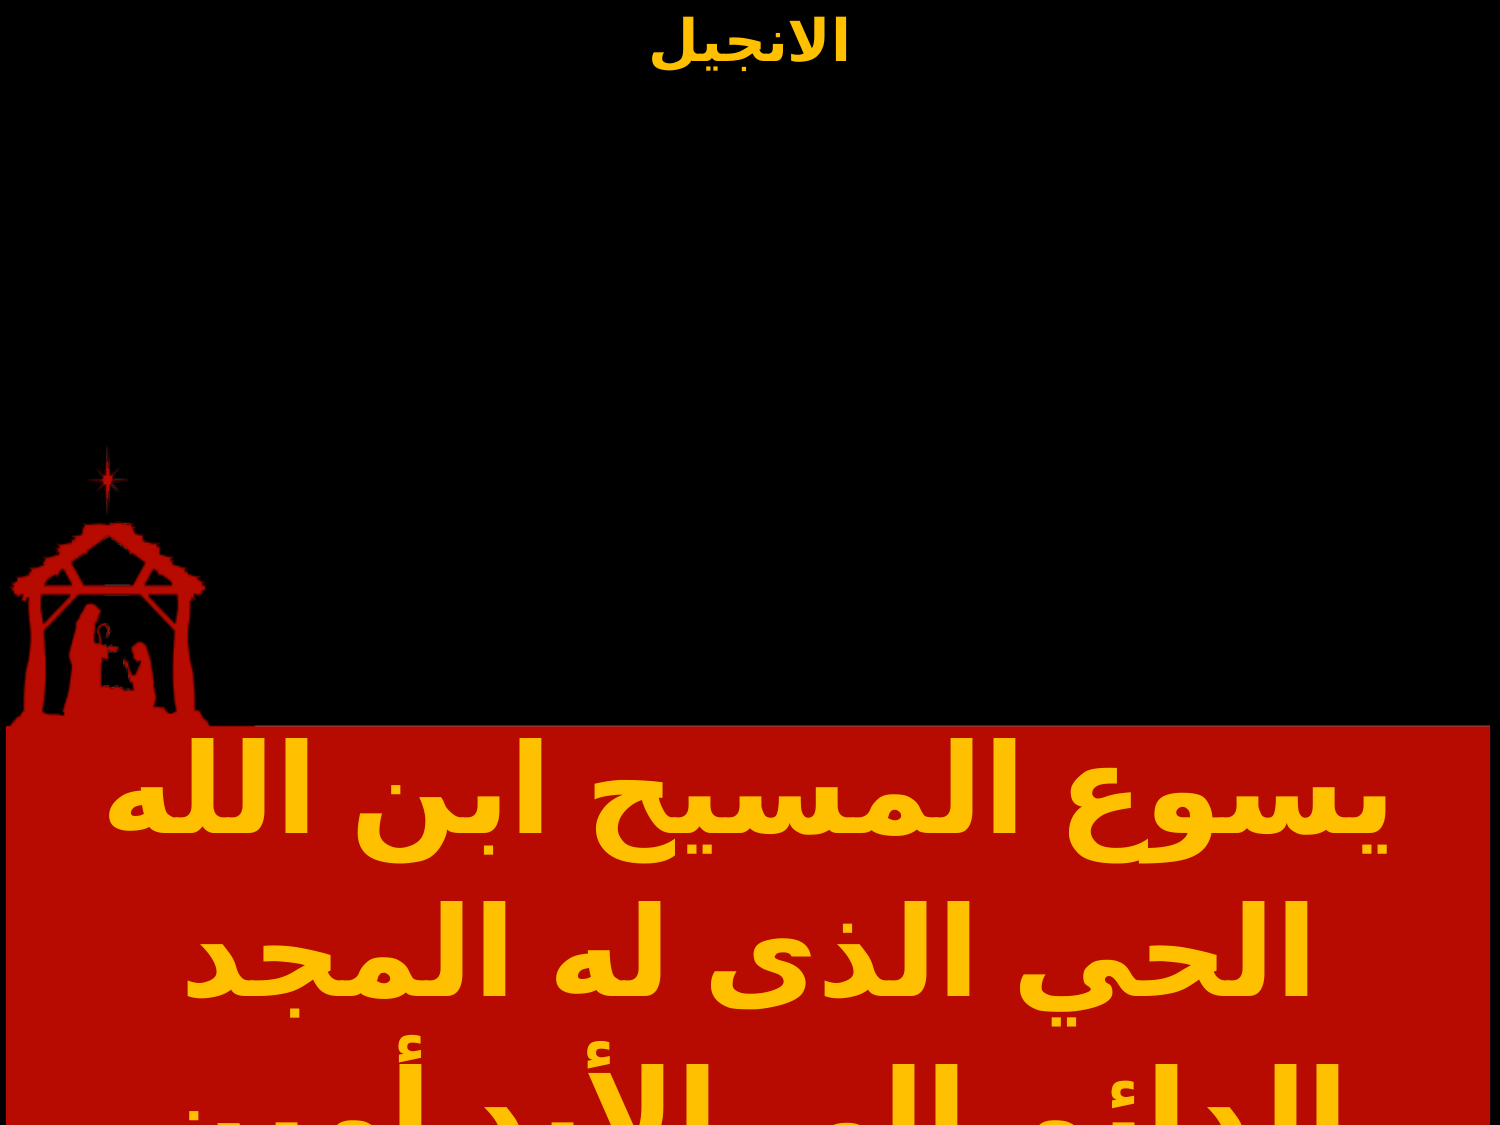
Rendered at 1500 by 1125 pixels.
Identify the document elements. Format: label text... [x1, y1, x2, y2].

picture [5, 326, 1491, 714]
table_header يسوع المسيح ابن الله الحي الذى له المجد الدائم إلى الأبد أمين [0, 714, 1500, 1125]
